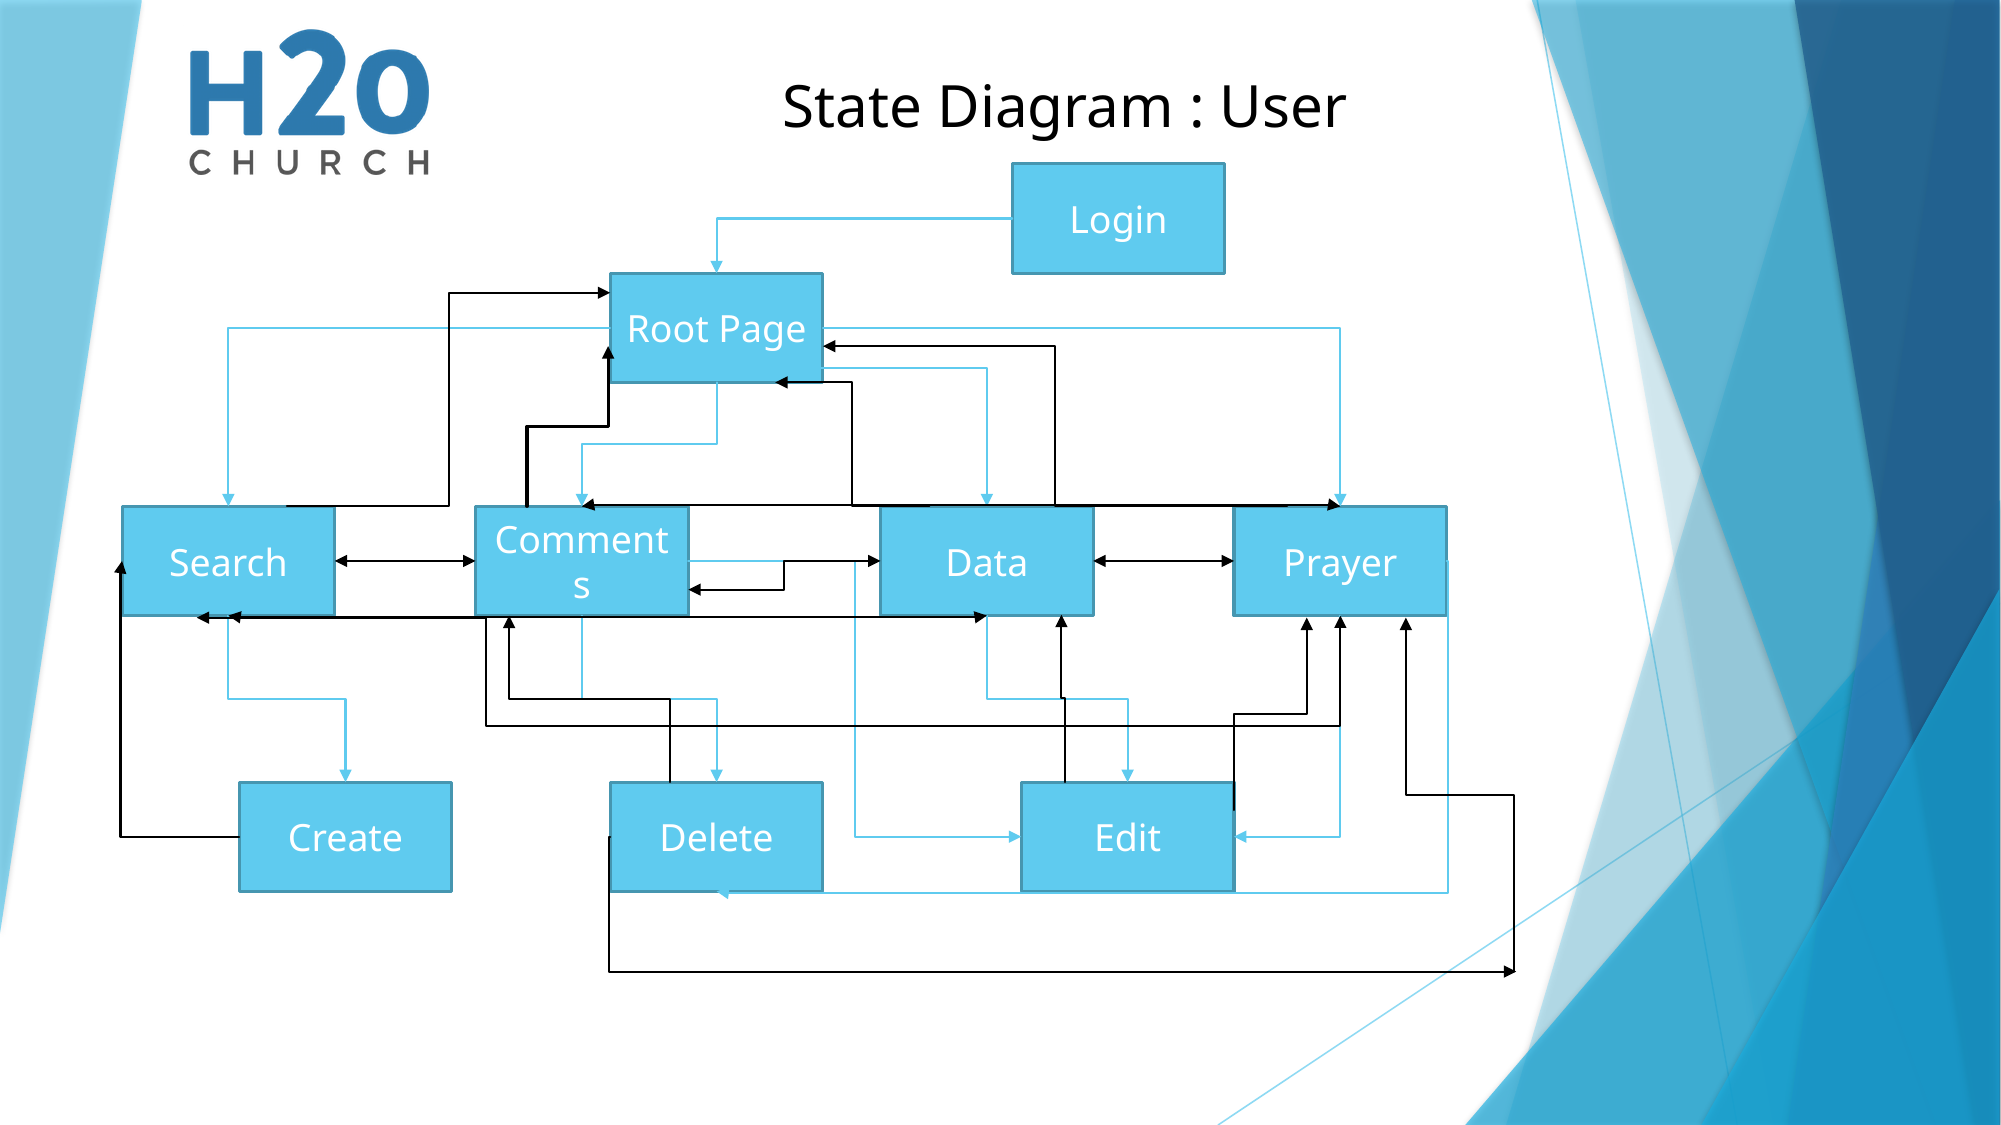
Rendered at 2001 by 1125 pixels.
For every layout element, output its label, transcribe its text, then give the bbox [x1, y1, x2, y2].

text_box State Diagram : User [510, 55, 1363, 147]
picture [142, 25, 471, 163]
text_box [121, 163, 1517, 973]
